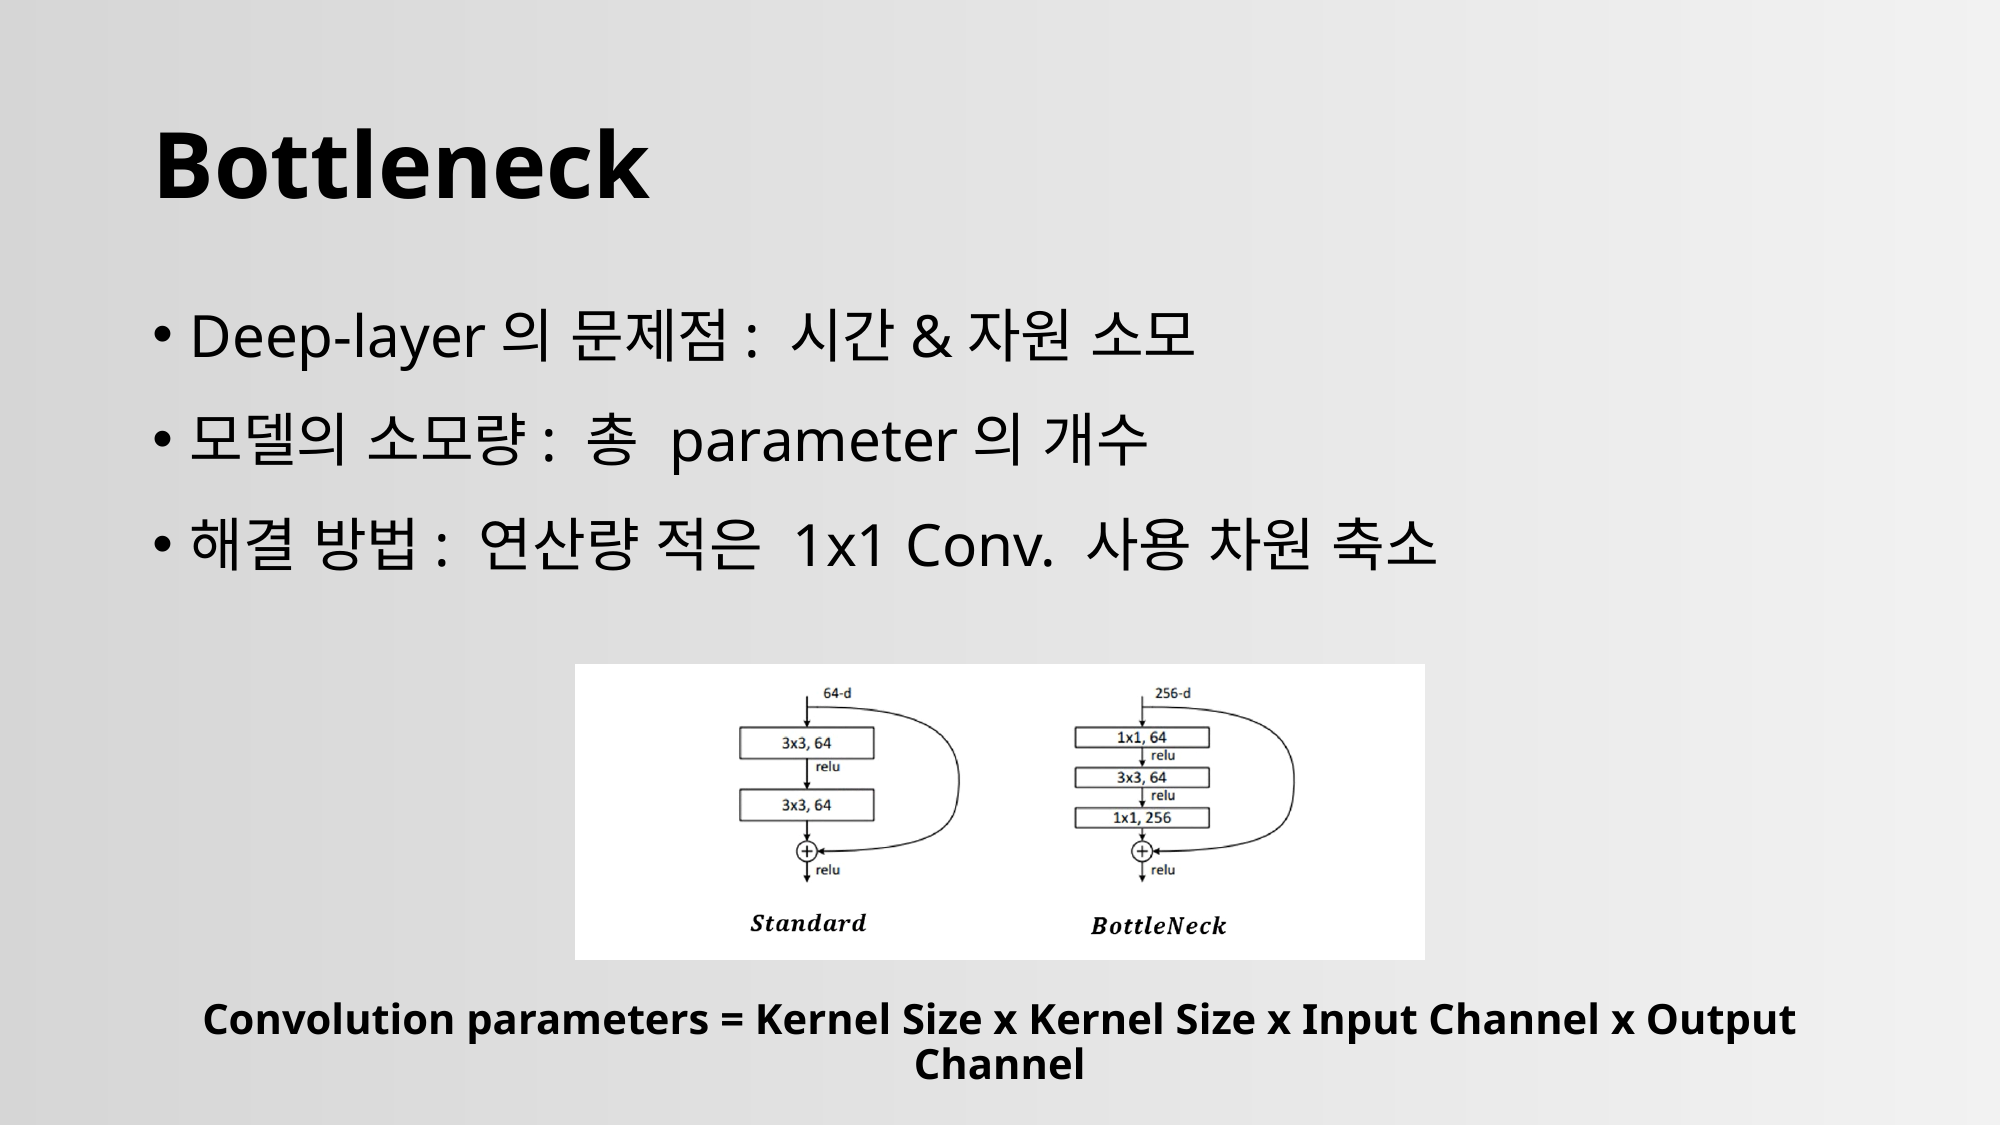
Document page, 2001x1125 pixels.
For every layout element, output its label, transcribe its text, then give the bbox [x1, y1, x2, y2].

list Deep-layer의 문제점: 시간&자원 소모 모델의 소모량: 총 parameter의 개수 해결 방법: 연산량 적은 1x1 Conv. 사용 차원 축소 [137, 277, 1850, 632]
text_box Convolution parameters = Kernel Size x Kernel Size x Input Channel x Output Channel [99, 991, 1901, 1125]
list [574, 664, 1425, 960]
title Bottleneck [137, 59, 1863, 278]
